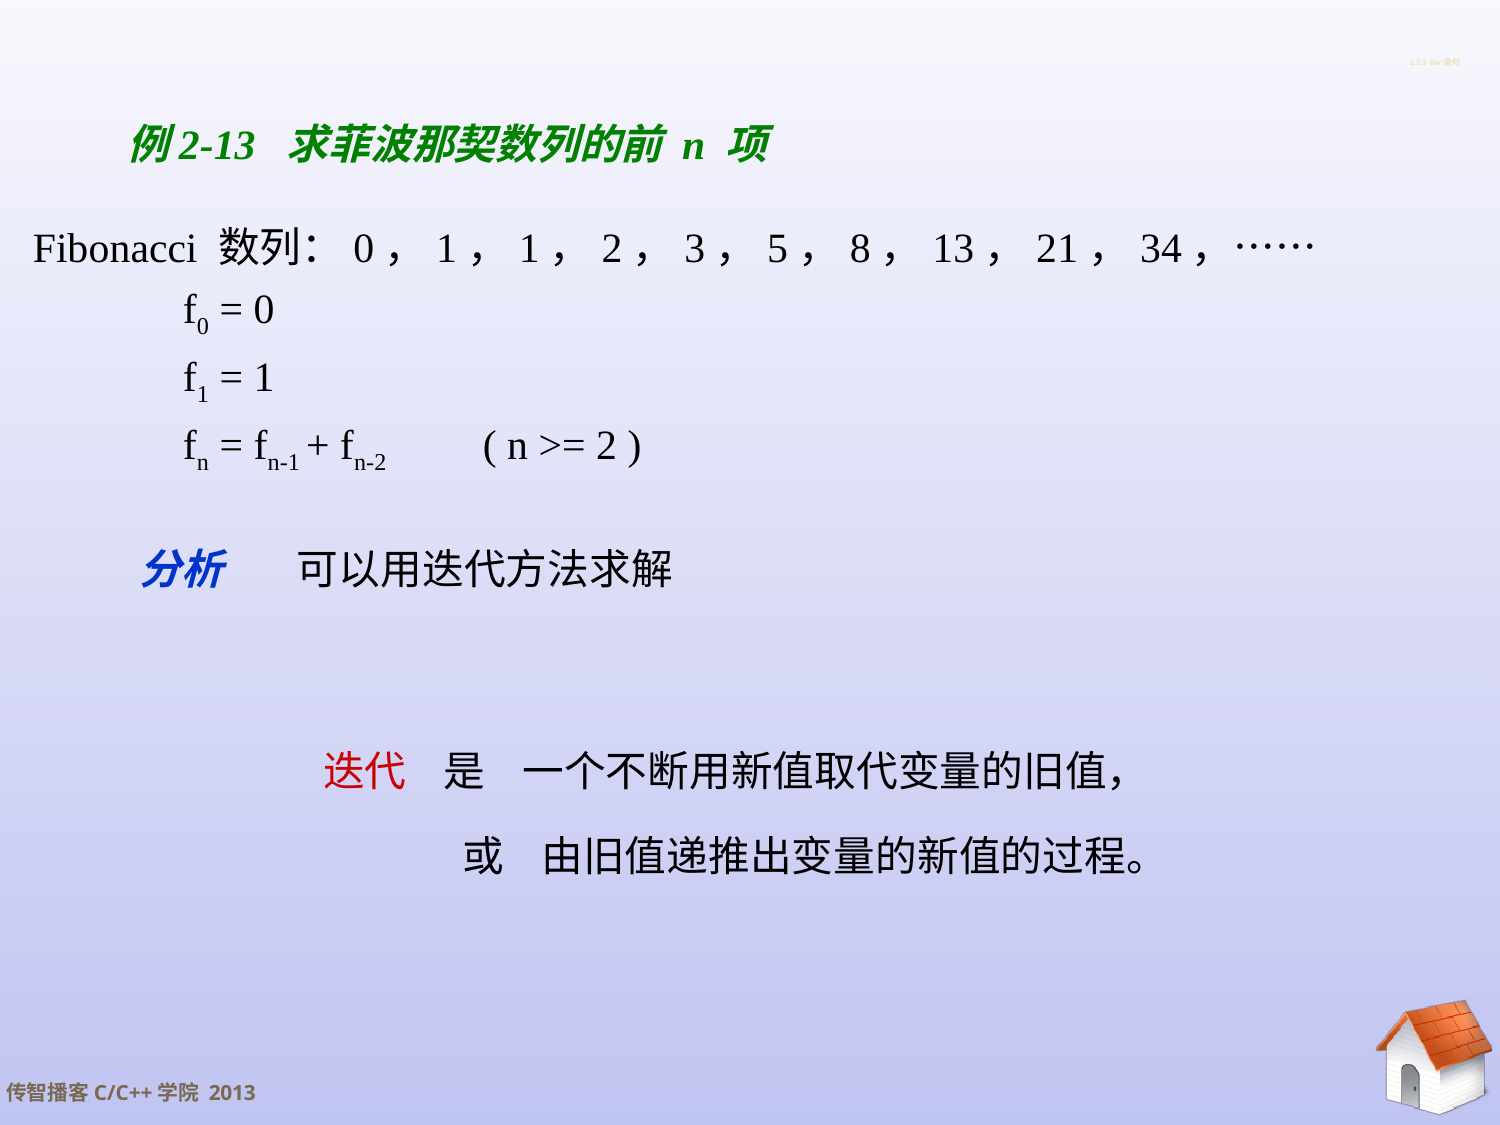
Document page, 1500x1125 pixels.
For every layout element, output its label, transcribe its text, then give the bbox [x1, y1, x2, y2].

title 2.2.3 for语句 [1262, 24, 1475, 100]
text_box 迭代 是 一个不断用新值取代变量的旧值， 或 由旧值递推出变量的新值的过程。 [308, 702, 1183, 888]
text_box 例2-13 求菲波那契数列的前 n 项 [112, 94, 1375, 176]
text_box 分析 可以用迭代方法求解 [124, 509, 1313, 601]
picture [1374, 987, 1493, 1125]
text_box Fibonacci 数列：0，1，1，2，3，5，8，13，21，34，…… f0 = 0 f1 = 1 fn = fn-1 + fn-2 ( n >= 2 ) [18, 202, 1332, 483]
